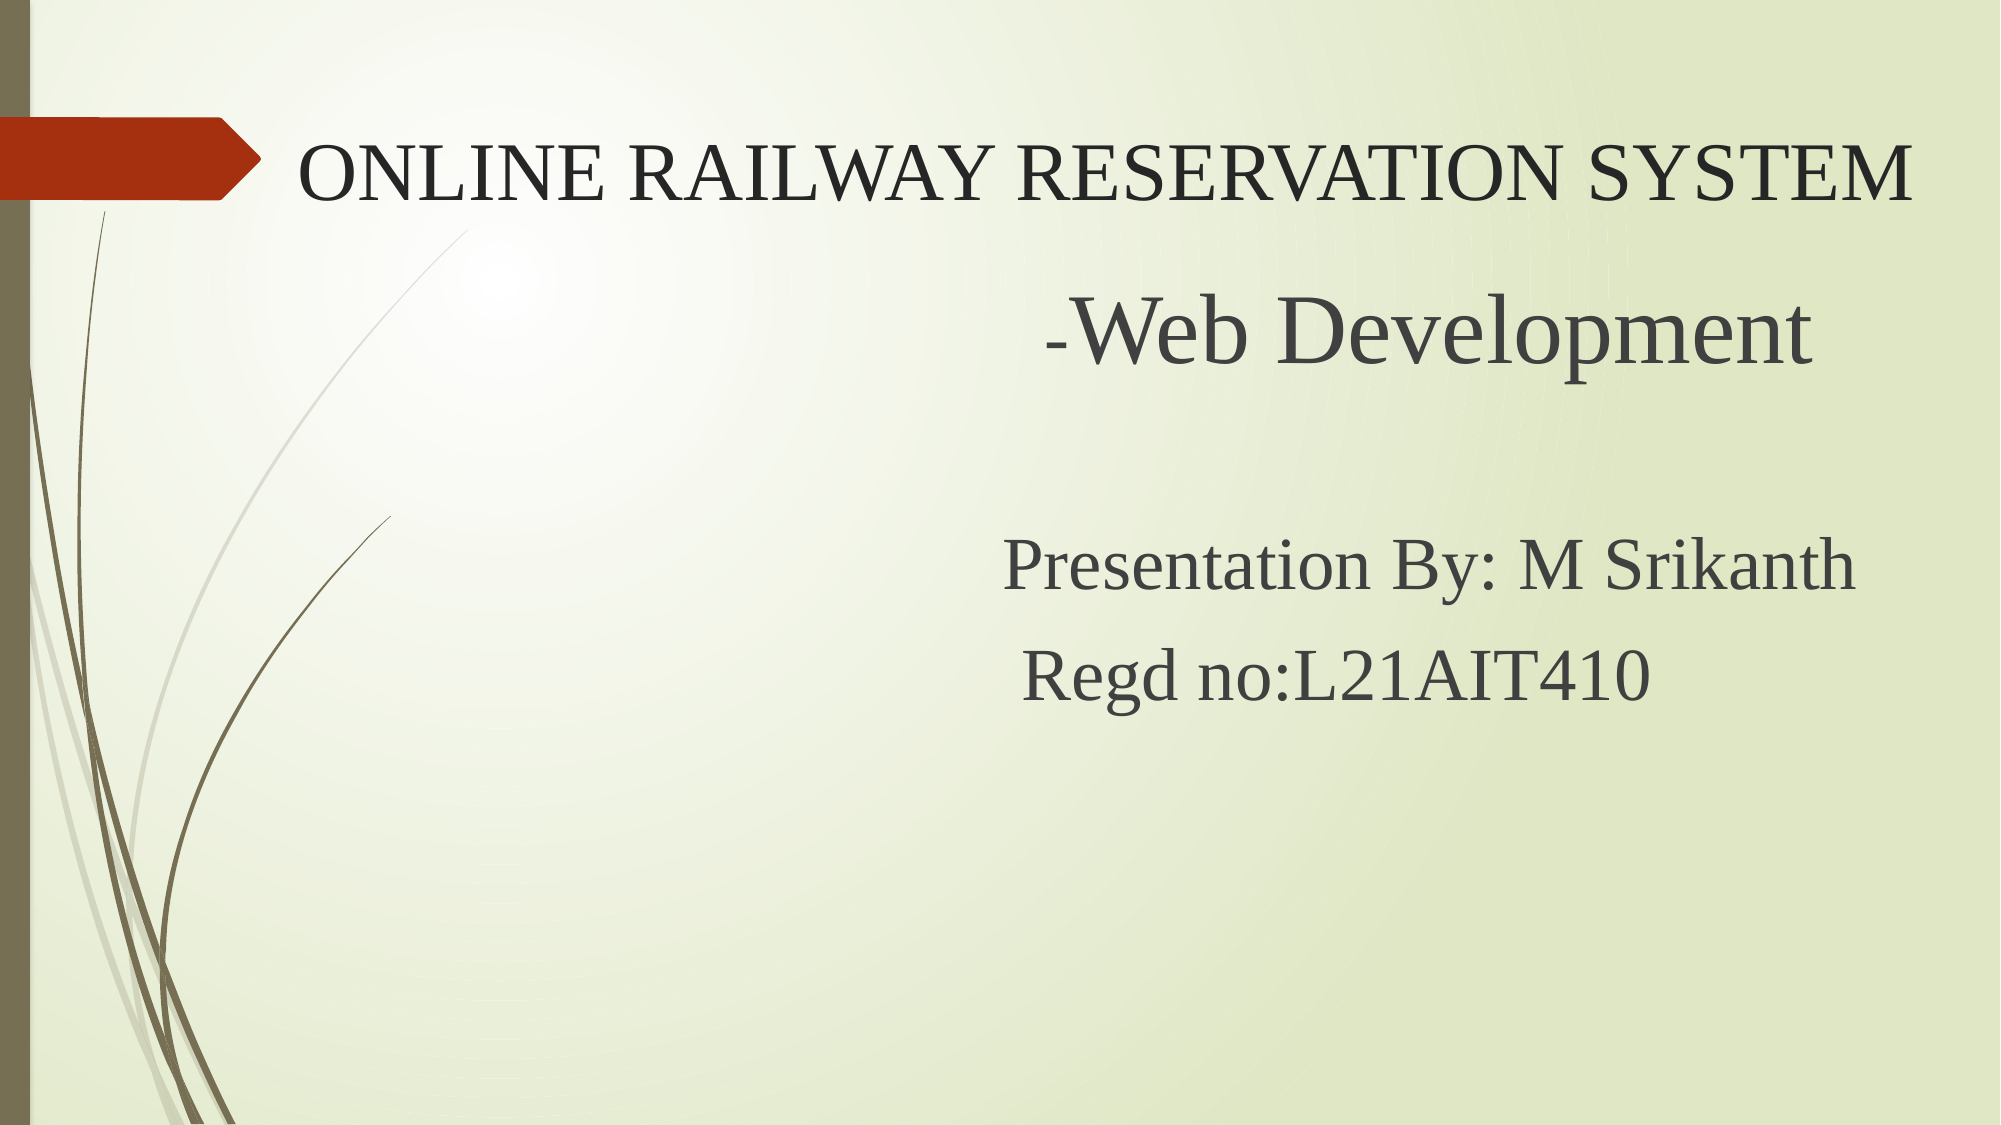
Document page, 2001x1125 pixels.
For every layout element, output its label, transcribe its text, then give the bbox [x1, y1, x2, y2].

title ONLINE RAILWAY RESERVATION SYSTEM [282, 110, 1949, 525]
list -Web Development Presentation By: M Srikanth Regd no:L21AIT410 [424, 255, 1888, 903]
